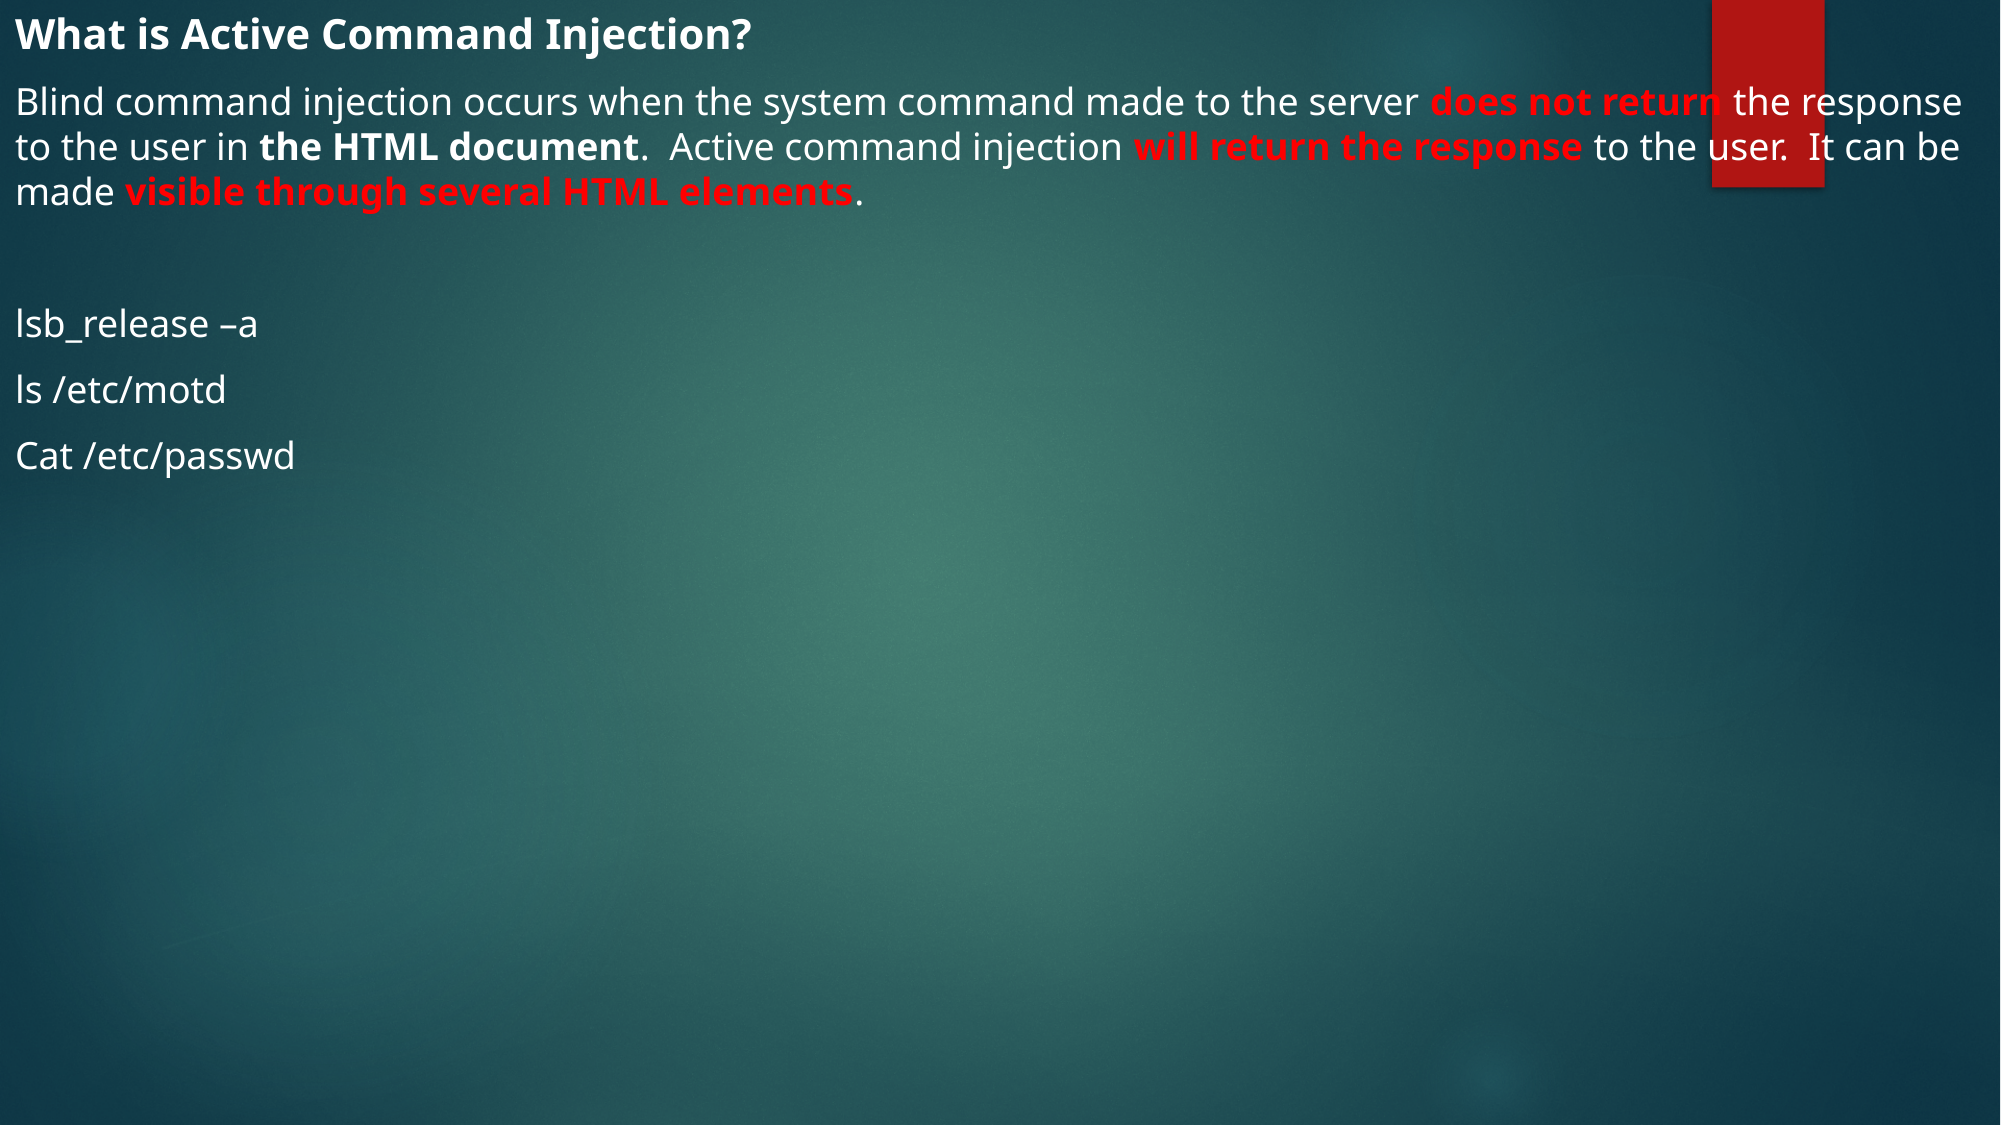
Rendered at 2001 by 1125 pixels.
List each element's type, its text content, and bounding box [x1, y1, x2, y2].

list What is Active Command Injection? Blind command injection occurs when the system command made to the server does not return the response to the user in the HTML document. Active command injection will return the response to the user. It can be made visible through several HTML elements. lsb_release –a ls /etc/motd Cat /etc/passwd [0, 0, 2000, 1125]
